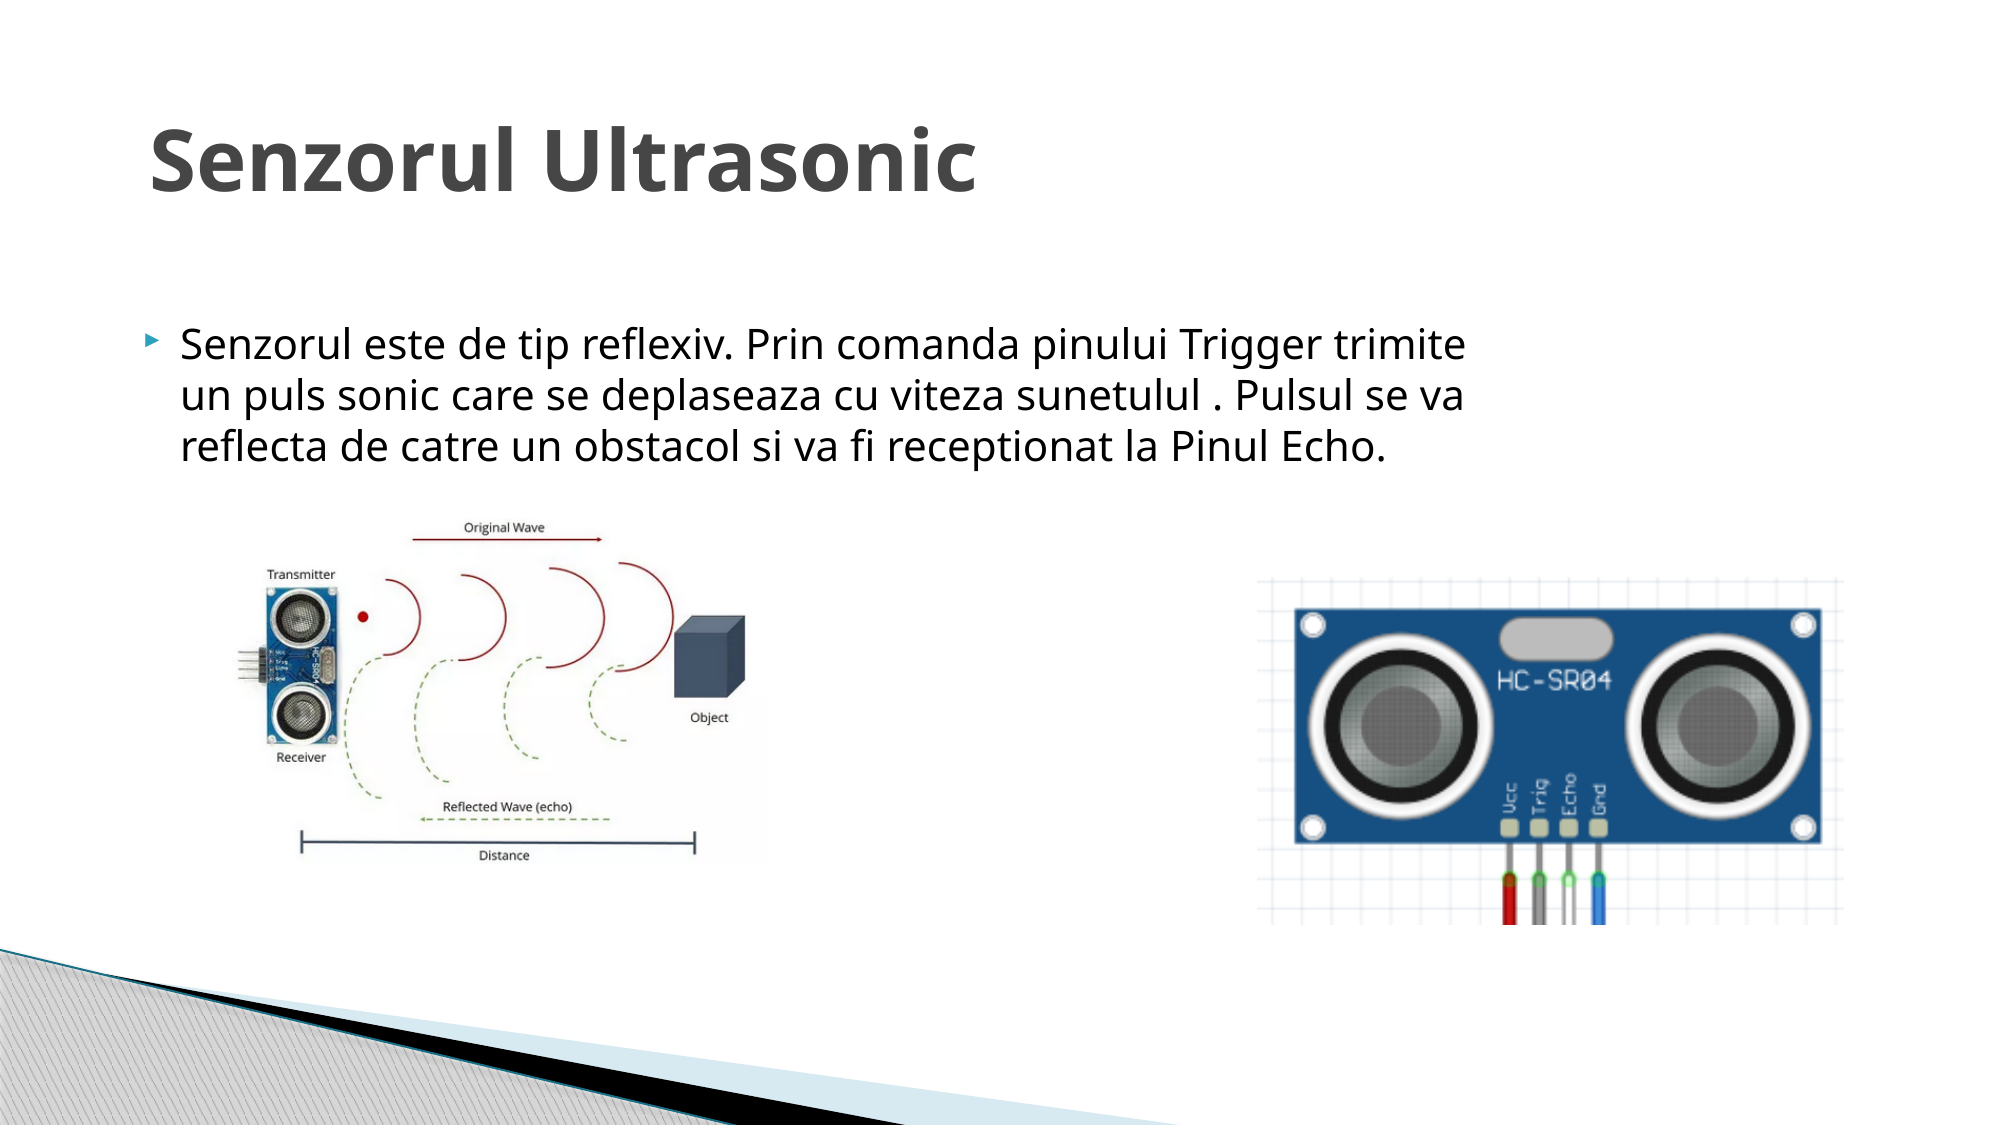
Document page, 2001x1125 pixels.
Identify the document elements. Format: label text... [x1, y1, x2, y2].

picture [230, 517, 768, 865]
title Senzorul Ultrasonic [112, 54, 1513, 262]
list Senzorul este de tip reflexiv. Prin comanda pinului Trigger trimite un puls sonic care se deplaseaza cu viteza sunetulul . Pulsul se va reflecta de catre un obstacol si va fi receptionat la Pinul Echo. [112, 310, 1513, 513]
picture [1257, 577, 1844, 925]
